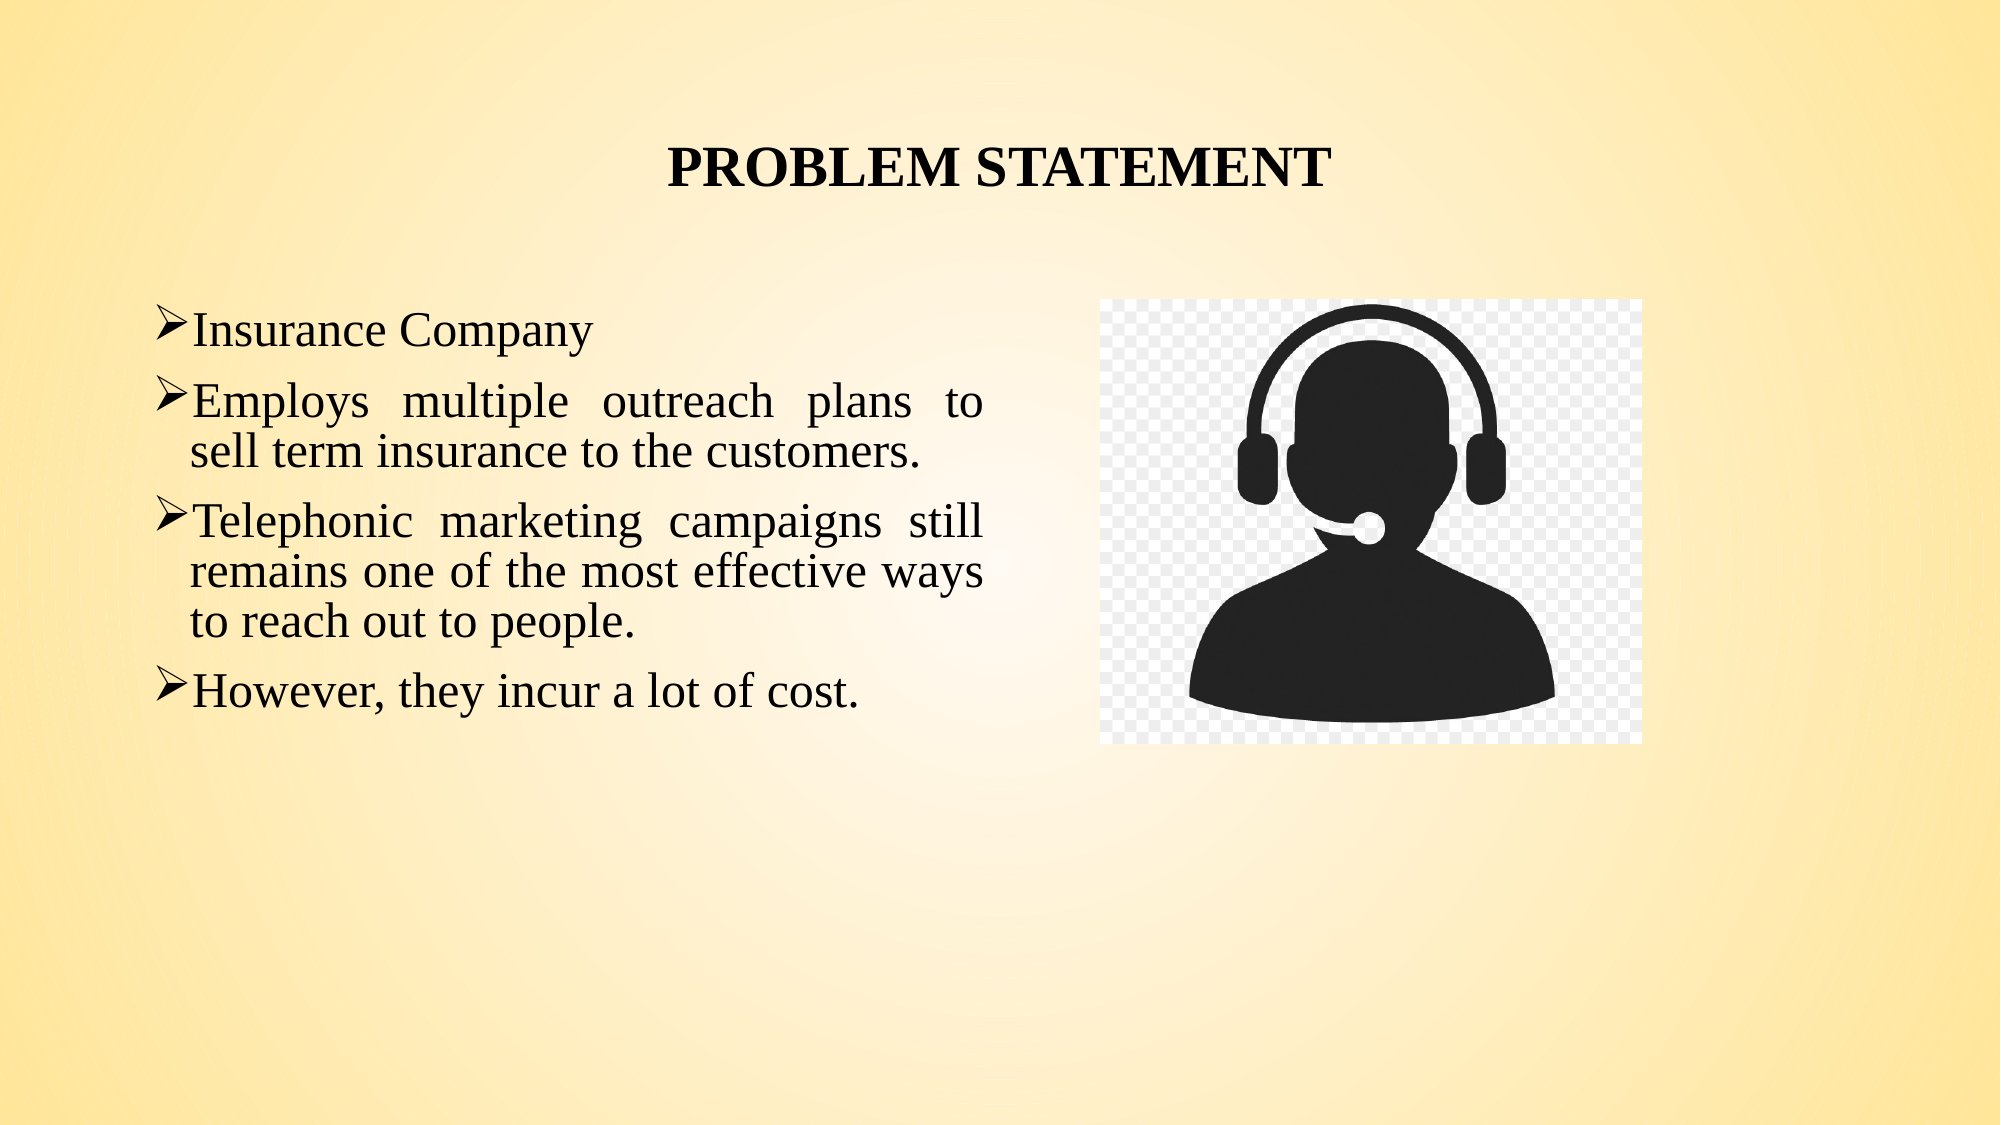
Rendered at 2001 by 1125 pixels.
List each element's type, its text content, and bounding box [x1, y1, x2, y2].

list Insurance Company Employs multiple outreach plans to sell term insurance to the customers. Telephonic marketing campaigns still remains one of the most effective ways to reach out to people. However, they incur a lot of cost. [137, 299, 1000, 1014]
title PROBLEM STATEMENT [137, 59, 1863, 278]
picture [1100, 299, 1642, 744]
